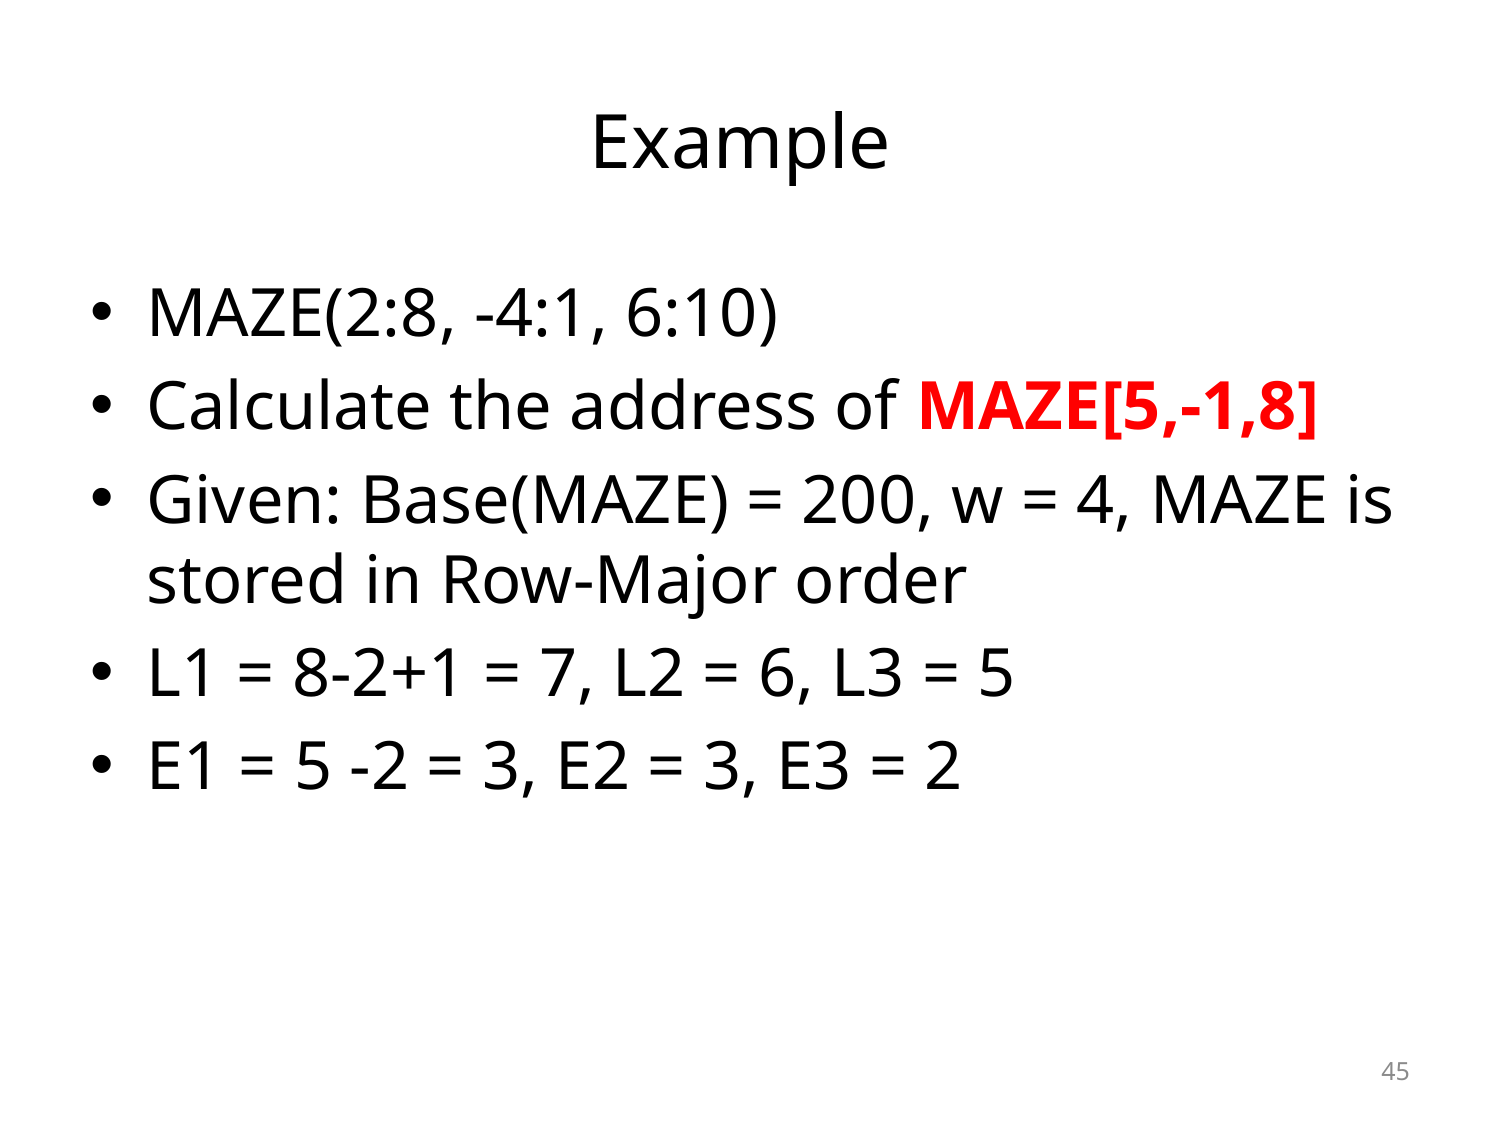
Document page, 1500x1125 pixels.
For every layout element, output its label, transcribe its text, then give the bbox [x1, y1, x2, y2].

title Example [75, 45, 1425, 233]
slide_number 45 [1074, 1042, 1425, 1103]
list MAZE(2:8, -4:1, 6:10) Calculate the address of MAZE[5,-1,8] Given: Base(MAZE) = 200, w = 4, MAZE is stored in Row-Major order L1 = 8-2+1 = 7, L2 = 6, L3 = 5 E1 = 5 -2 = 3, E2 = 3, E3 = 2 [75, 262, 1425, 1005]
